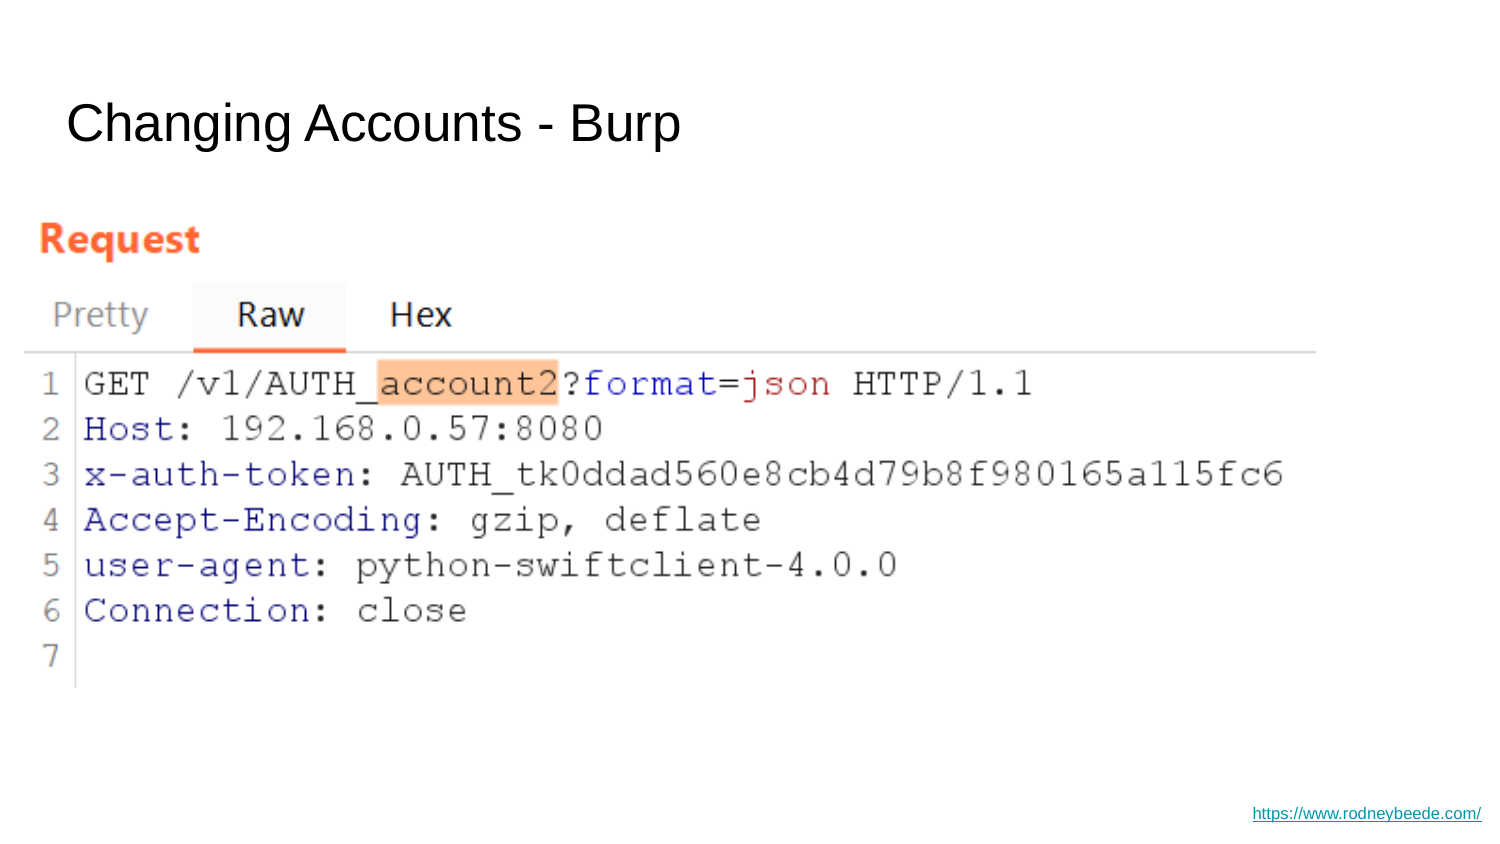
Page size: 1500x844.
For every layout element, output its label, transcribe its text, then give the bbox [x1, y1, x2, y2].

title Changing Accounts - Burp [51, 72, 1449, 167]
picture [24, 191, 1316, 688]
